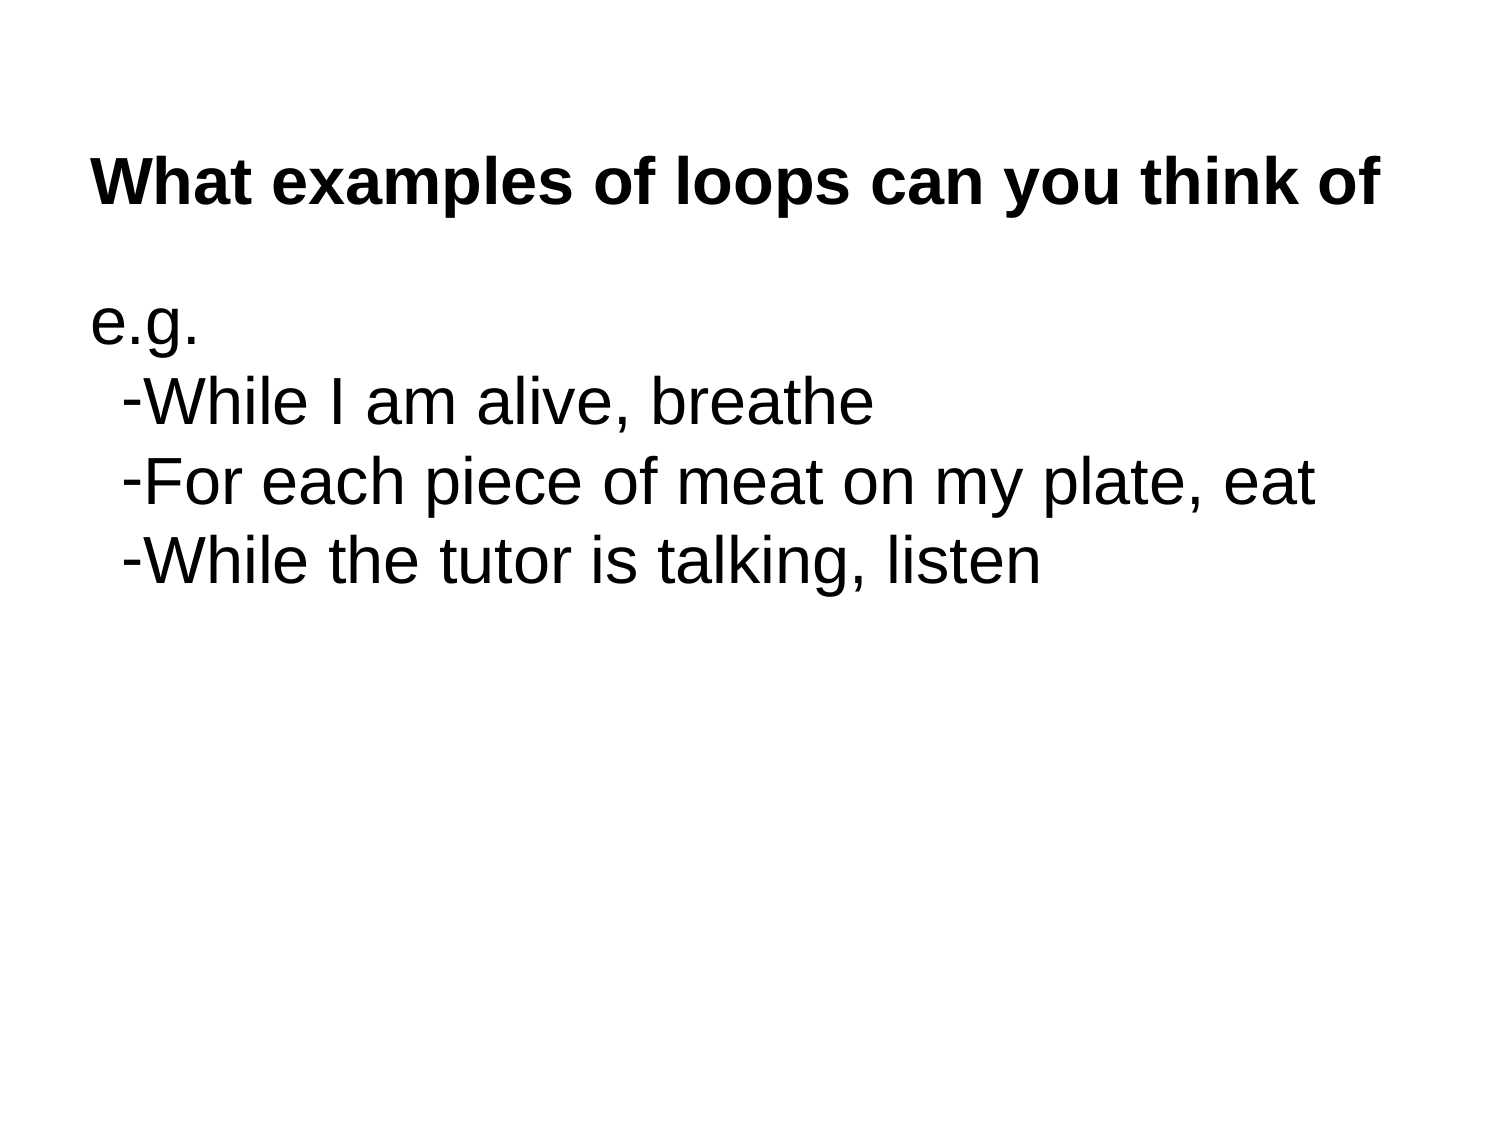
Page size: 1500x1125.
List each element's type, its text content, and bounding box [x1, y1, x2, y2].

list e.g. While I am alive, breathe For each piece of meat on my plate, eat While the tutor is talking, listen [75, 262, 1425, 1078]
title What examples of loops can you think of [75, 45, 1425, 233]
